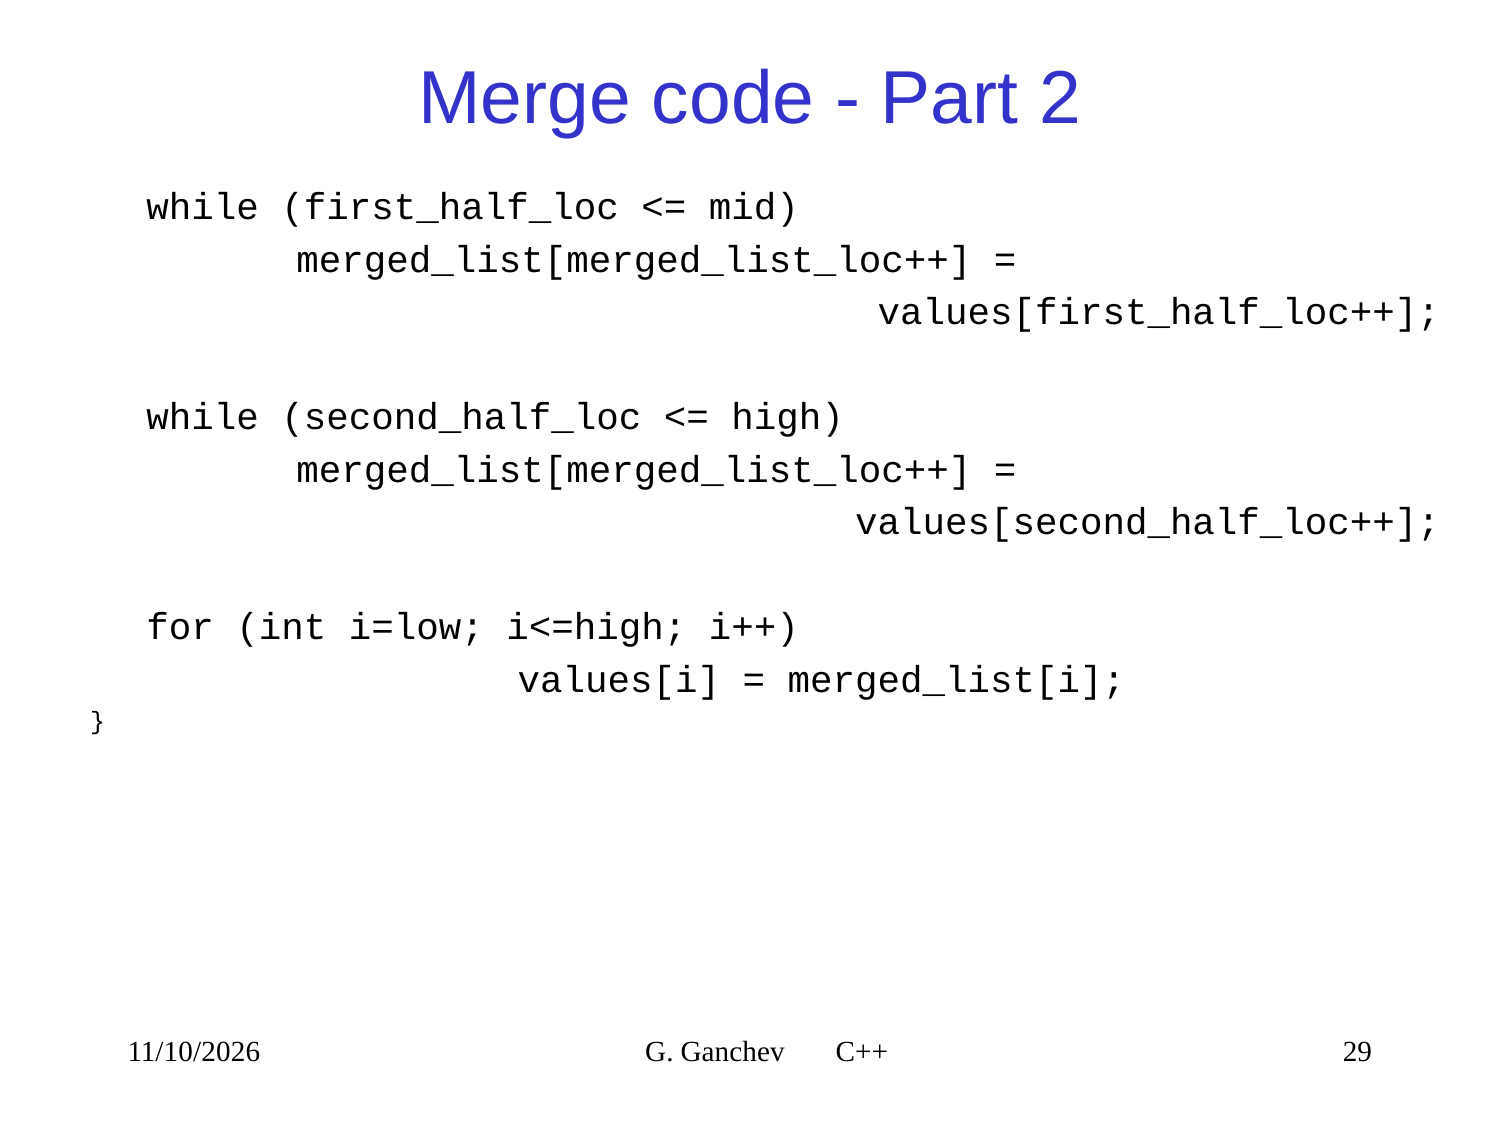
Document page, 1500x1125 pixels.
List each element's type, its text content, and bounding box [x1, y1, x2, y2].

list while (first_half_loc <= mid) merged_list[merged_list_loc++] = values[first_half_loc++]; while (second_half_loc <= high) merged_list[merged_list_loc++] = values[second_half_loc++]; for (int i=low; i<=high; i++) values[i] = merged_list[i]; } [75, 174, 1463, 850]
footer G. Ganchev C++ [383, 1024, 1074, 1101]
title Merge code - Part 2 [112, 0, 1388, 188]
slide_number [112, 1024, 383, 1101]
slide_number 29 [1074, 1024, 1388, 1101]
